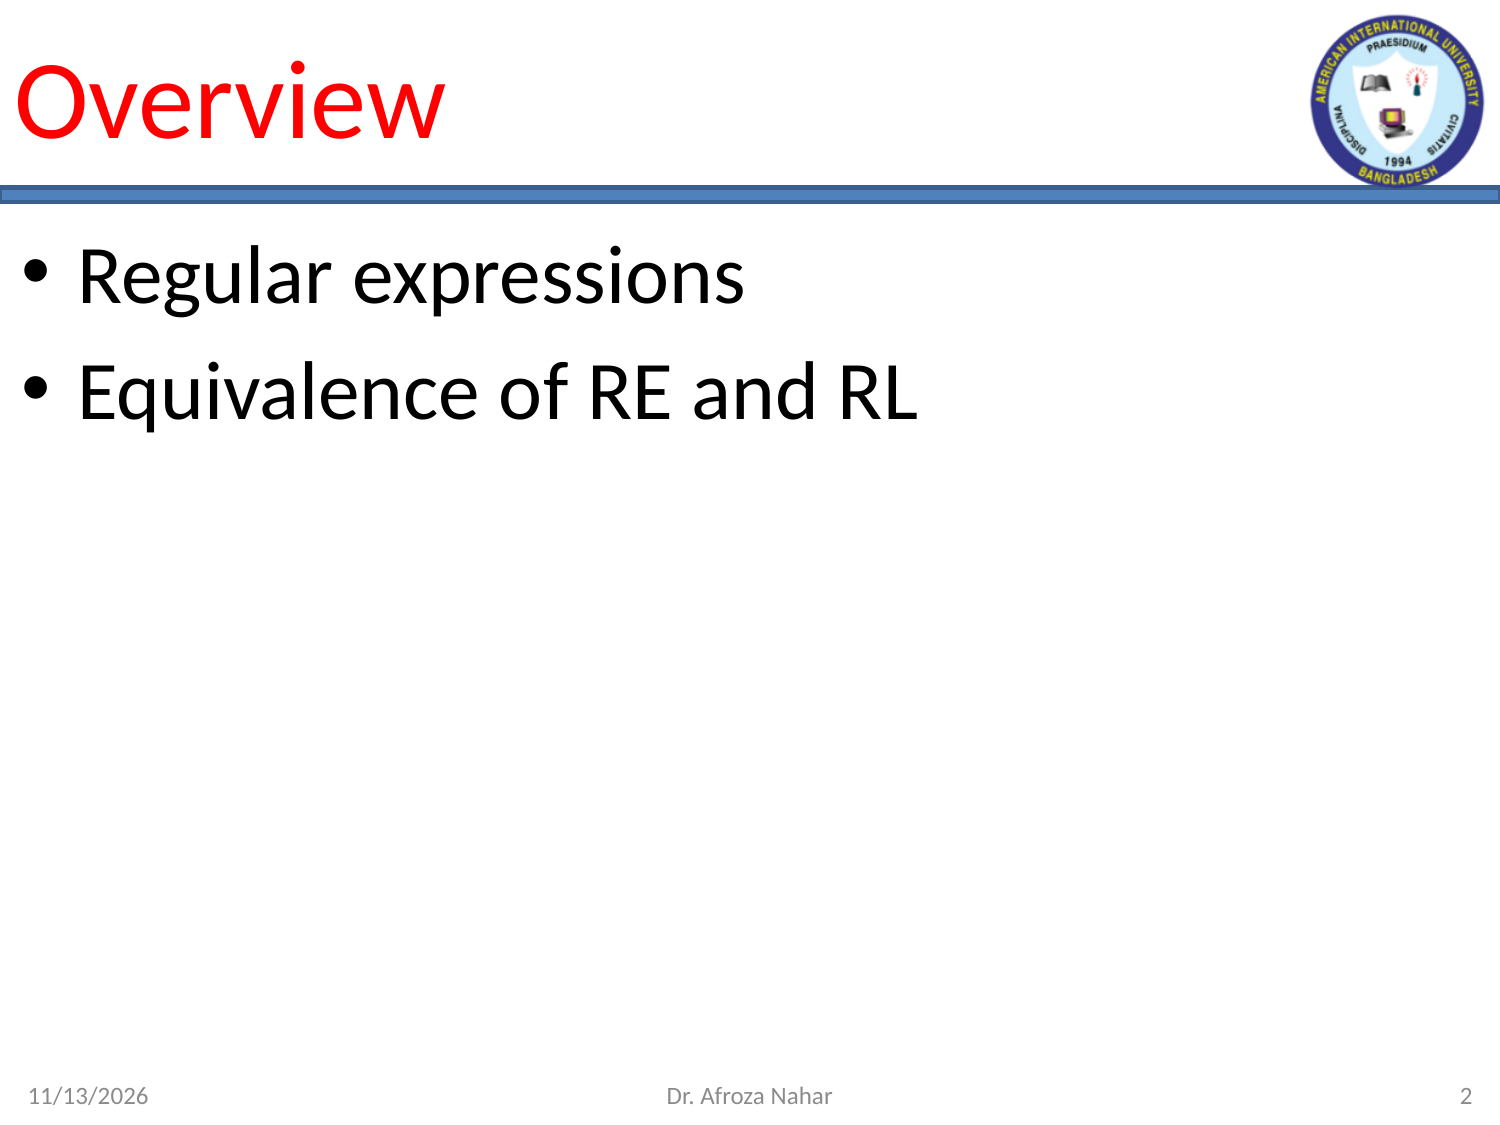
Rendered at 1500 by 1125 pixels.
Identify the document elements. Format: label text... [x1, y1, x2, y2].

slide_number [12, 1065, 363, 1125]
picture [1307, 11, 1488, 193]
title Overview [0, 0, 1350, 188]
list Regular expressions Equivalence of RE and RL [6, 212, 1475, 1013]
footer Dr. Afroza Nahar [512, 1065, 988, 1125]
slide_number 2 [1137, 1065, 1488, 1125]
